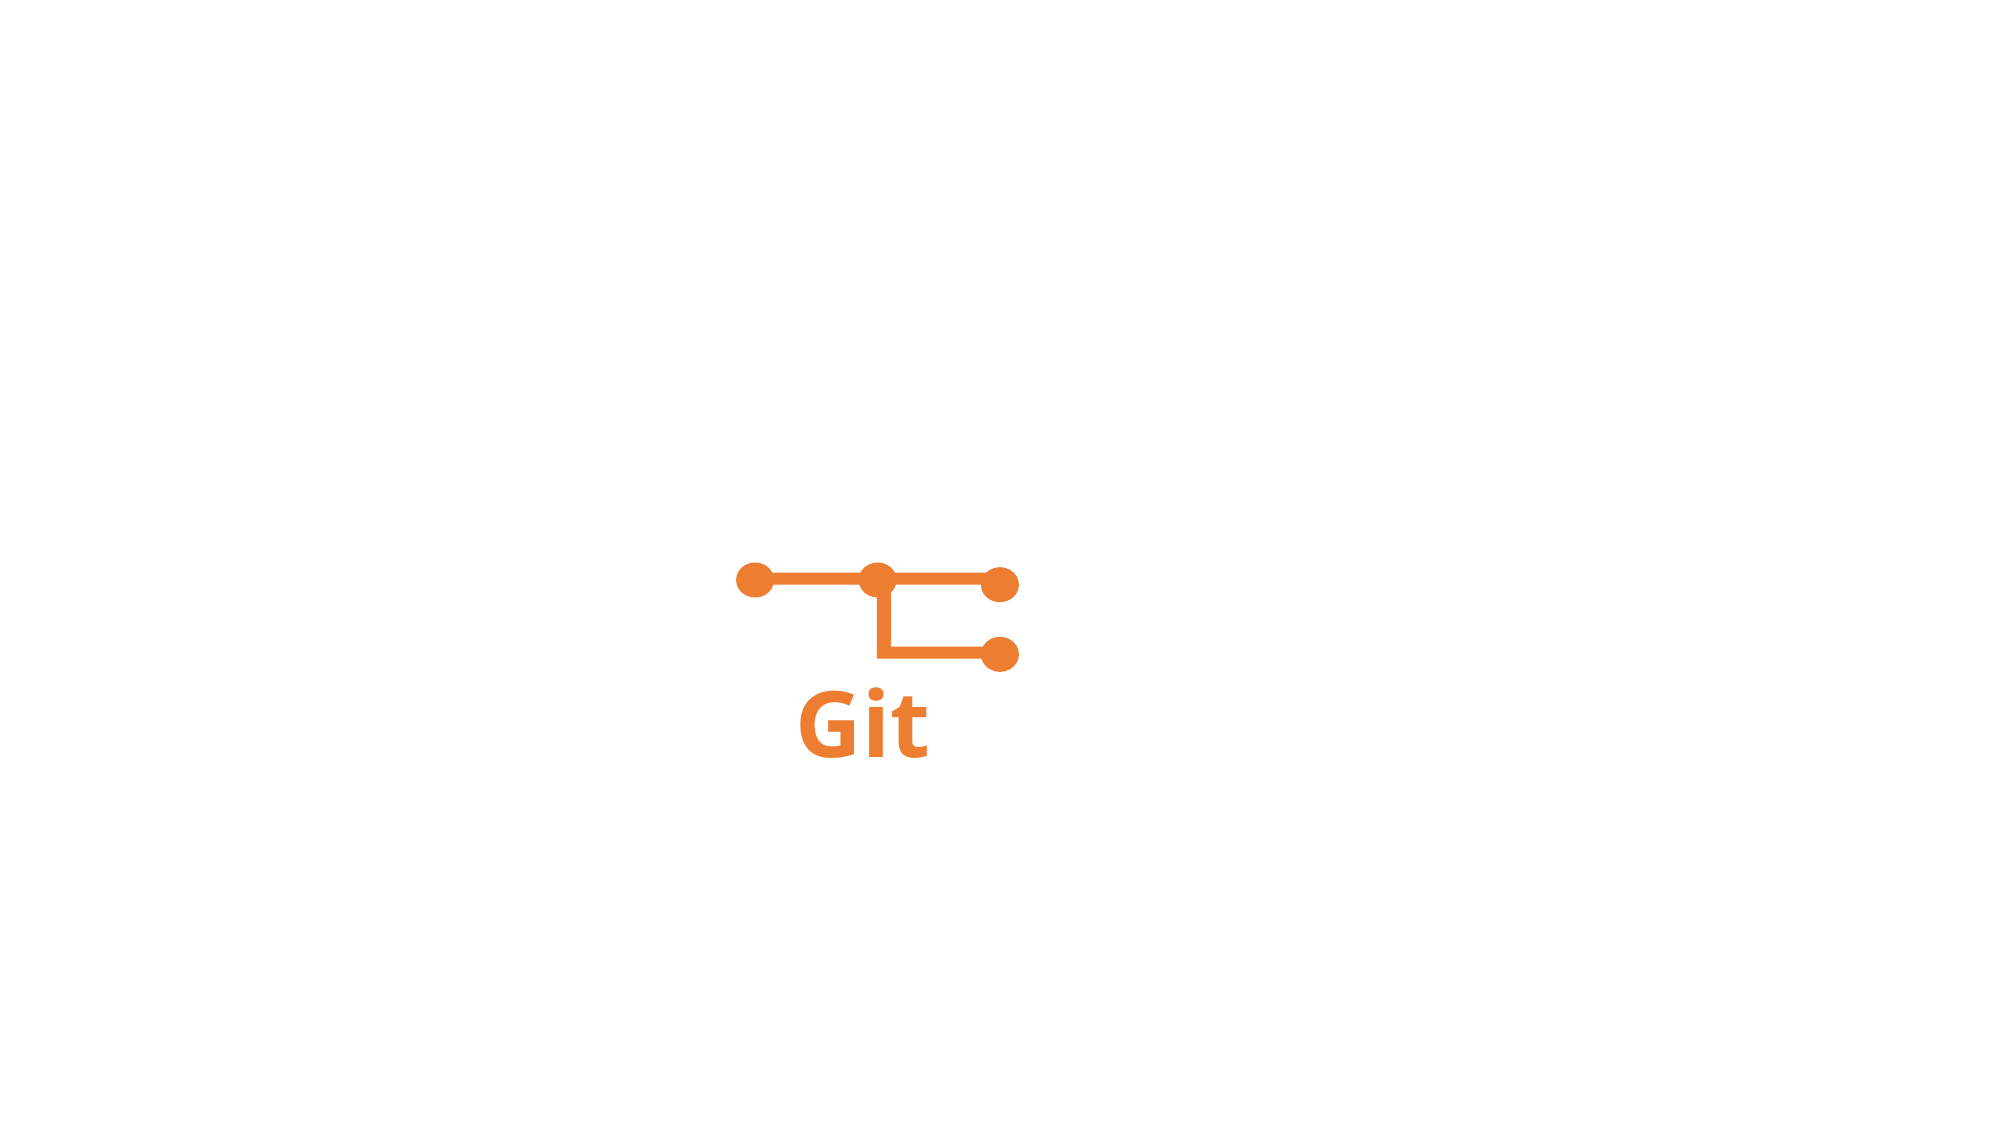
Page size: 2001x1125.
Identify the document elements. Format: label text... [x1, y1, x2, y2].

text_box [735, 561, 774, 599]
text_box [876, 646, 981, 658]
text_box [979, 635, 1020, 658]
text_box [876, 576, 892, 655]
text_box [877, 572, 1001, 586]
text_box Git [781, 658, 1026, 784]
text_box [857, 561, 896, 599]
text_box [893, 467, 1107, 678]
text_box [754, 572, 859, 586]
text_box [980, 566, 1020, 604]
